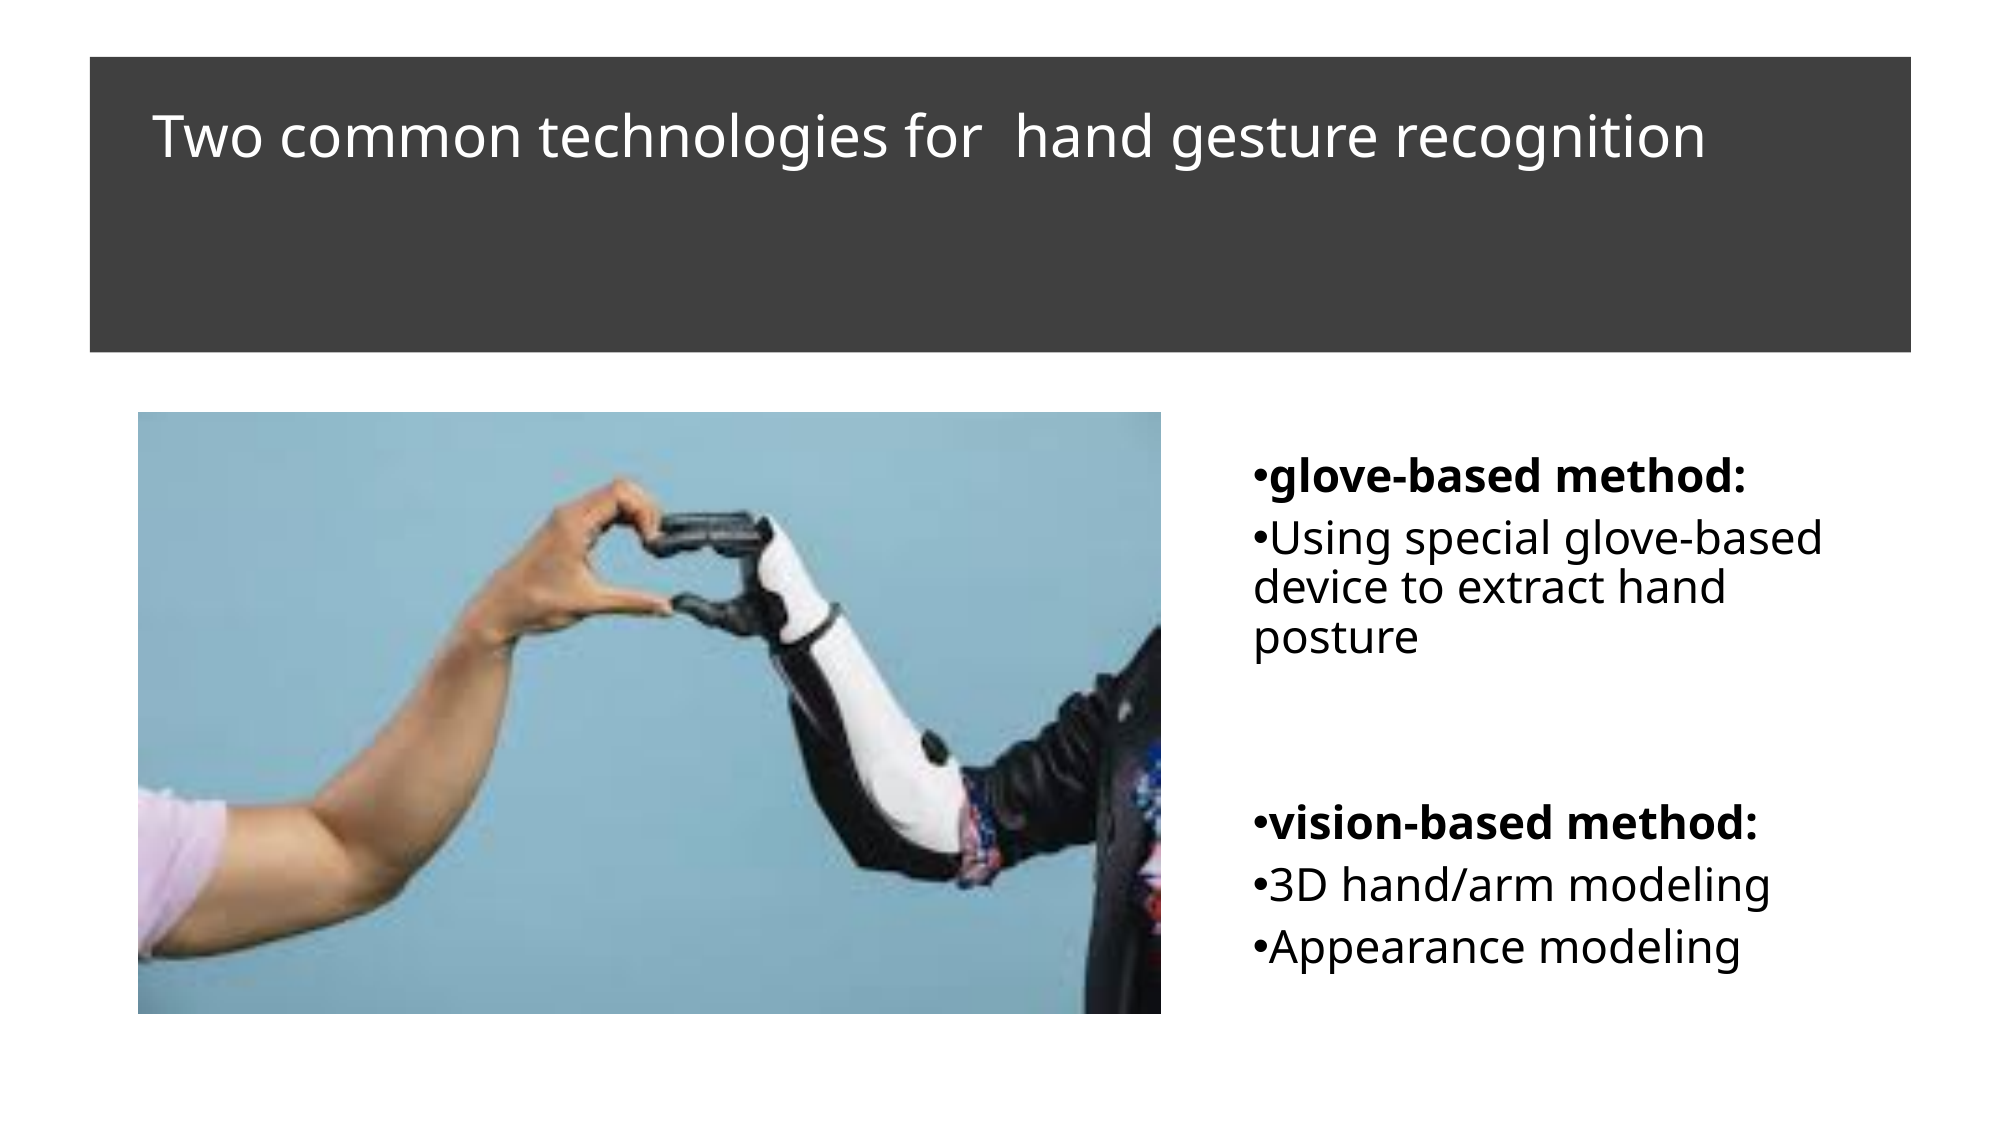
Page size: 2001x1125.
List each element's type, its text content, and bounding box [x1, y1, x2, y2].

text_box [89, 56, 1912, 353]
picture [137, 412, 1161, 1014]
text_box glove-based method: Using special glove-based device to extract hand posture vision-based method: 3D hand/arm modeling Appearance modeling [1237, 412, 1862, 1014]
title Two common technologies for hand gesture recognition [137, 96, 1863, 314]
